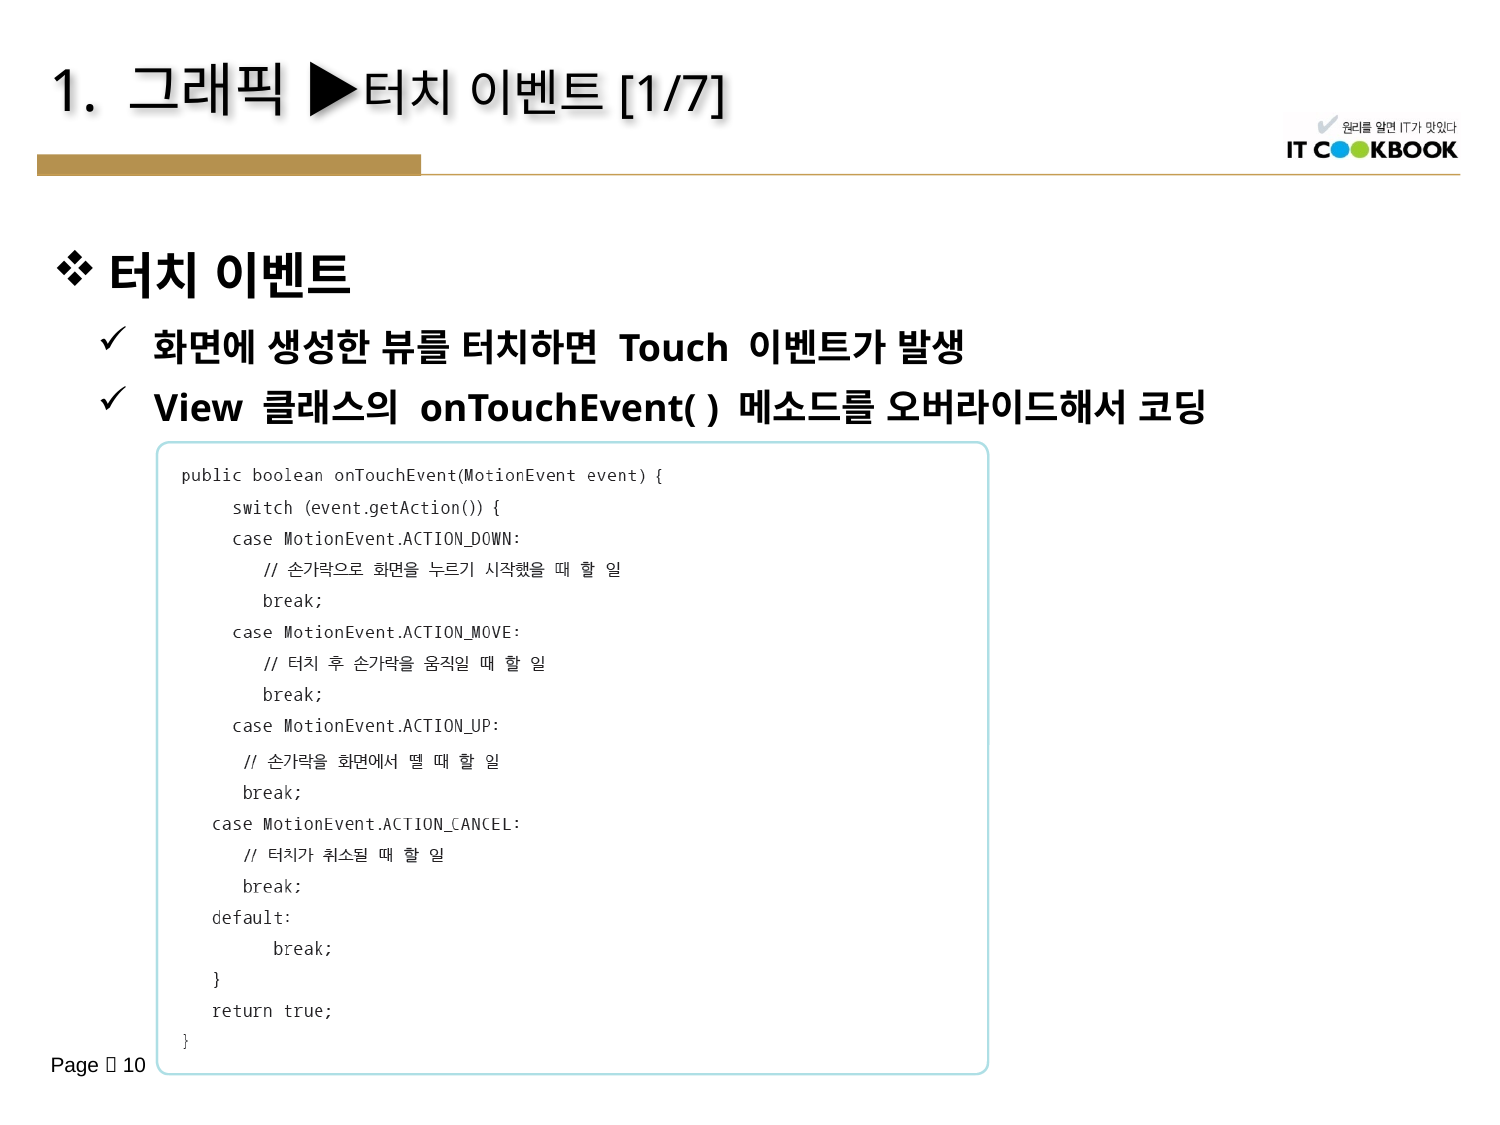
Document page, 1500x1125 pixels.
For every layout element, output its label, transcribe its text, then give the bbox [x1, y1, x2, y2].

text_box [151, 439, 992, 1076]
list 터치 이벤트 화면에 생성한 뷰를 터치하면 Touch 이벤트가 발생 View 클래스의 onTouchEvent( ) 메소드를 오버라이드해서 코딩 [8, 243, 1480, 1031]
picture [1448, 112, 1461, 160]
title 1. 그래픽 ▶터치 이벤트[1/7] [48, 53, 1448, 161]
